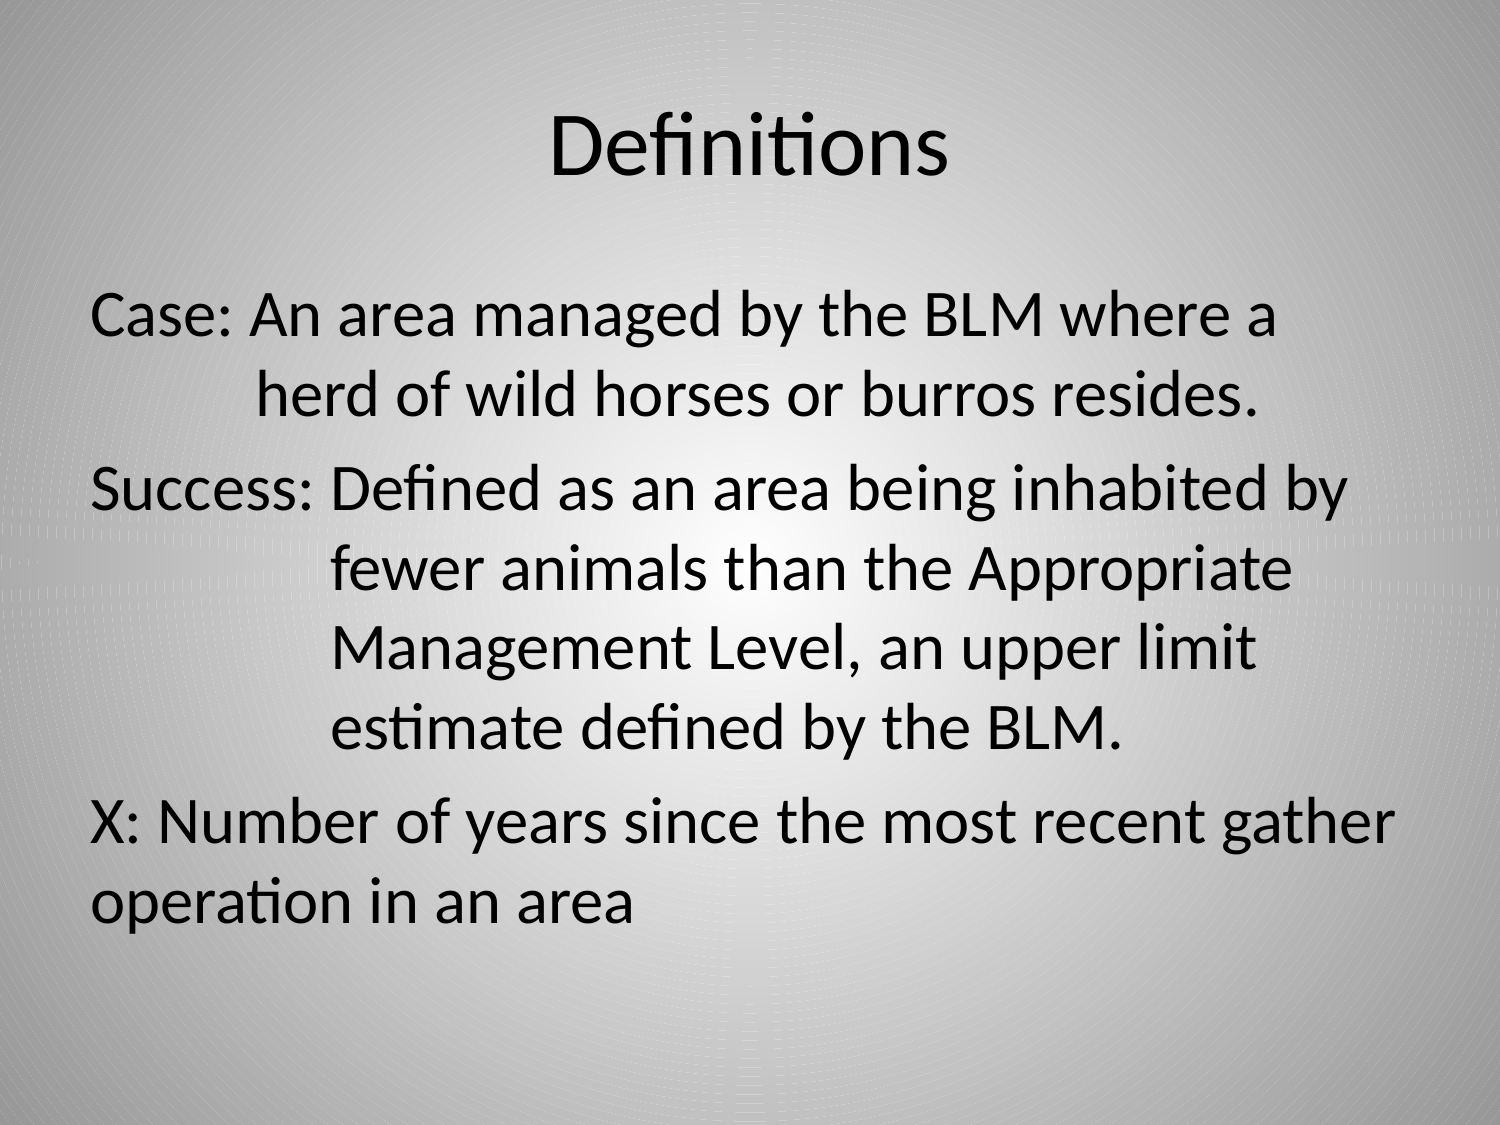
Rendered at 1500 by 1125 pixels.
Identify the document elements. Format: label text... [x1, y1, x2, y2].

title Definitions [75, 45, 1425, 233]
list Case: An area managed by the BLM where a herd of wild horses or burros resides. Success: Defined as an area being inhabited by fewer animals than the Appropriate Management Level, an upper limit estimate defined by the BLM. X: Number of years since the most recent gather operation in an area [75, 262, 1425, 1005]
